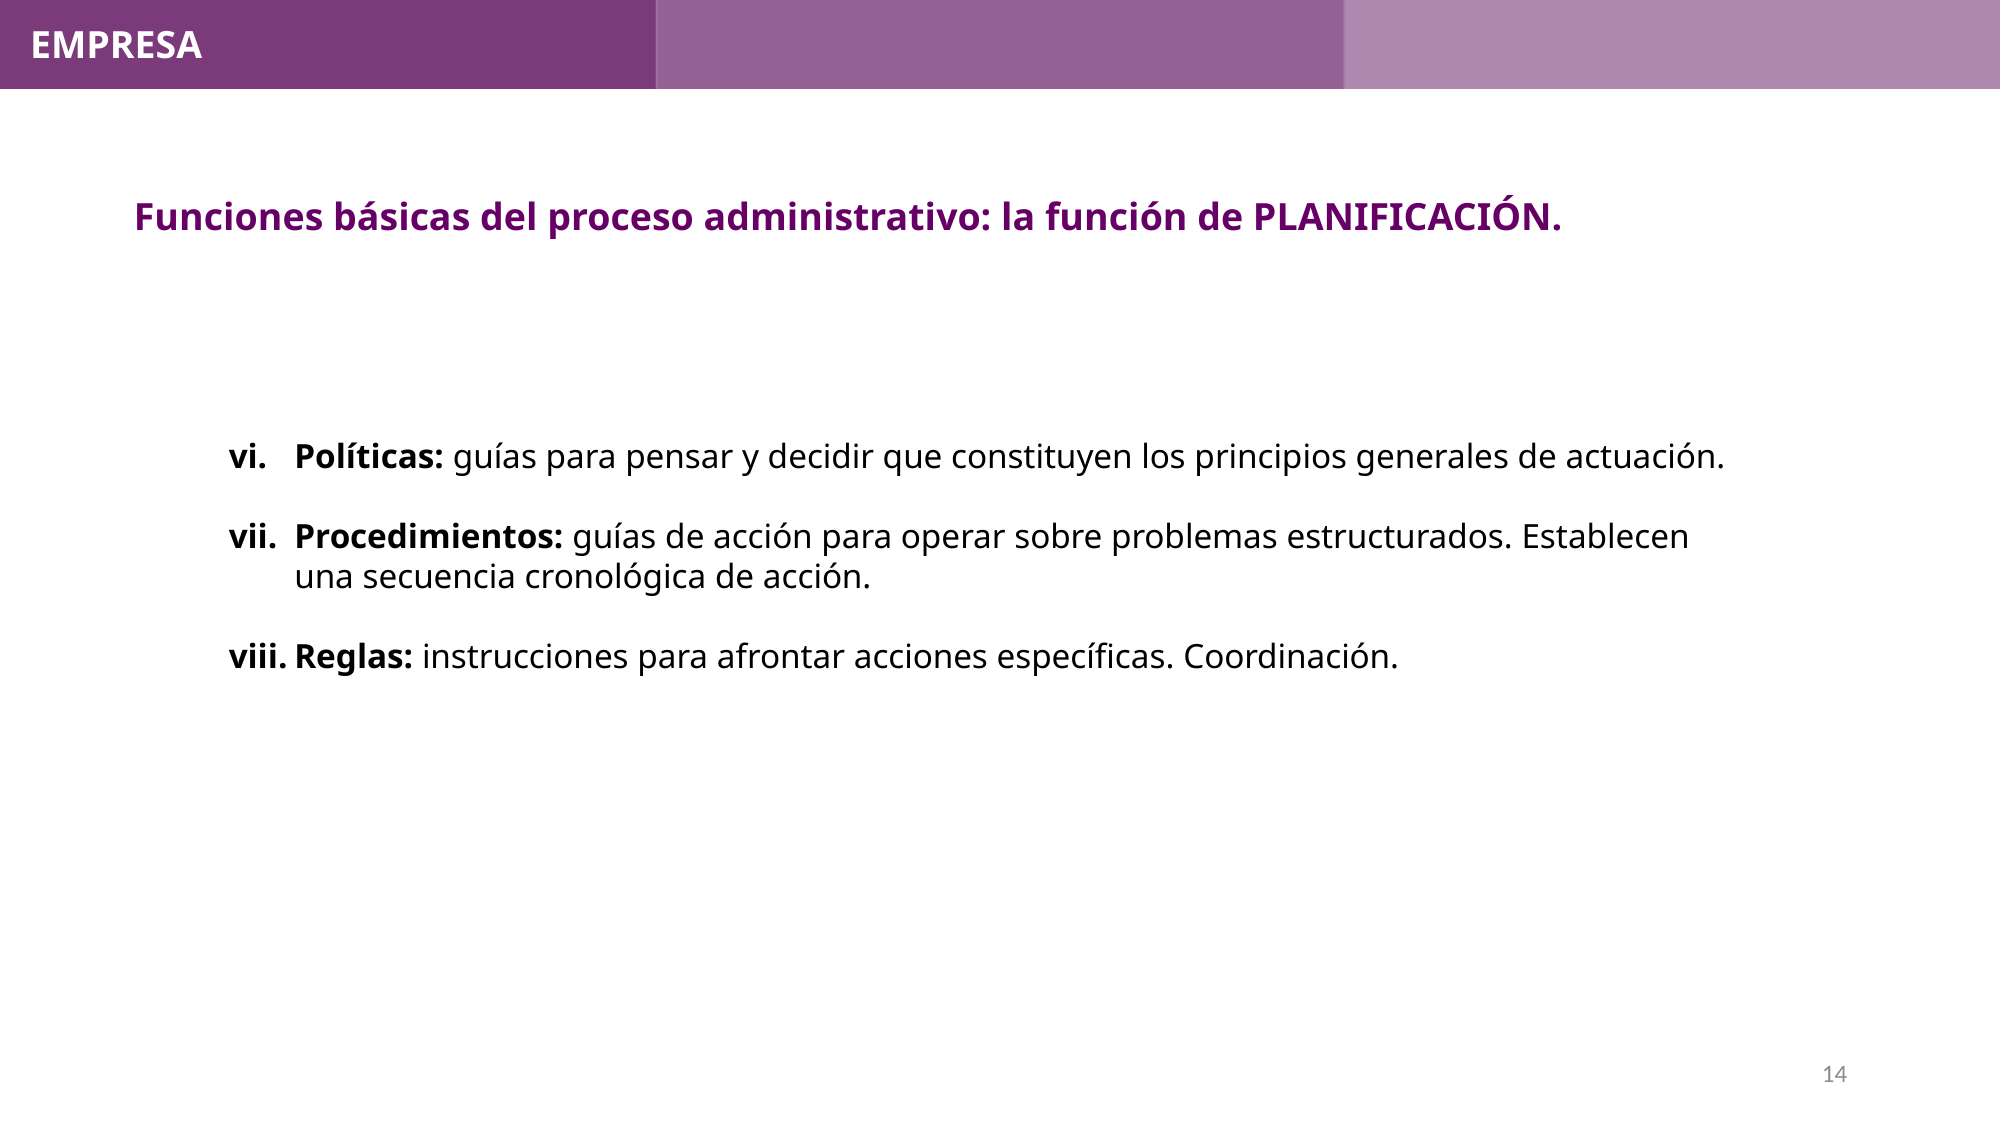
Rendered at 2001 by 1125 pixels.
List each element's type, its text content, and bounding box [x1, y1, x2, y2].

slide_number 14 [1412, 1042, 1863, 1103]
text_box Políticas: guías para pensar y decidir que constituyen los principios generales de actuación. Procedimientos: guías de acción para operar sobre problemas estructurados. Establecen una secuencia cronológica de acción. Reglas: instrucciones para afrontar acciones específicas. Coordinación. [138, 308, 1747, 683]
text_box Funciones básicas del proceso administrativo: la función de PLANIFICACIÓN. [119, 185, 1638, 245]
picture [0, 0, 2000, 89]
